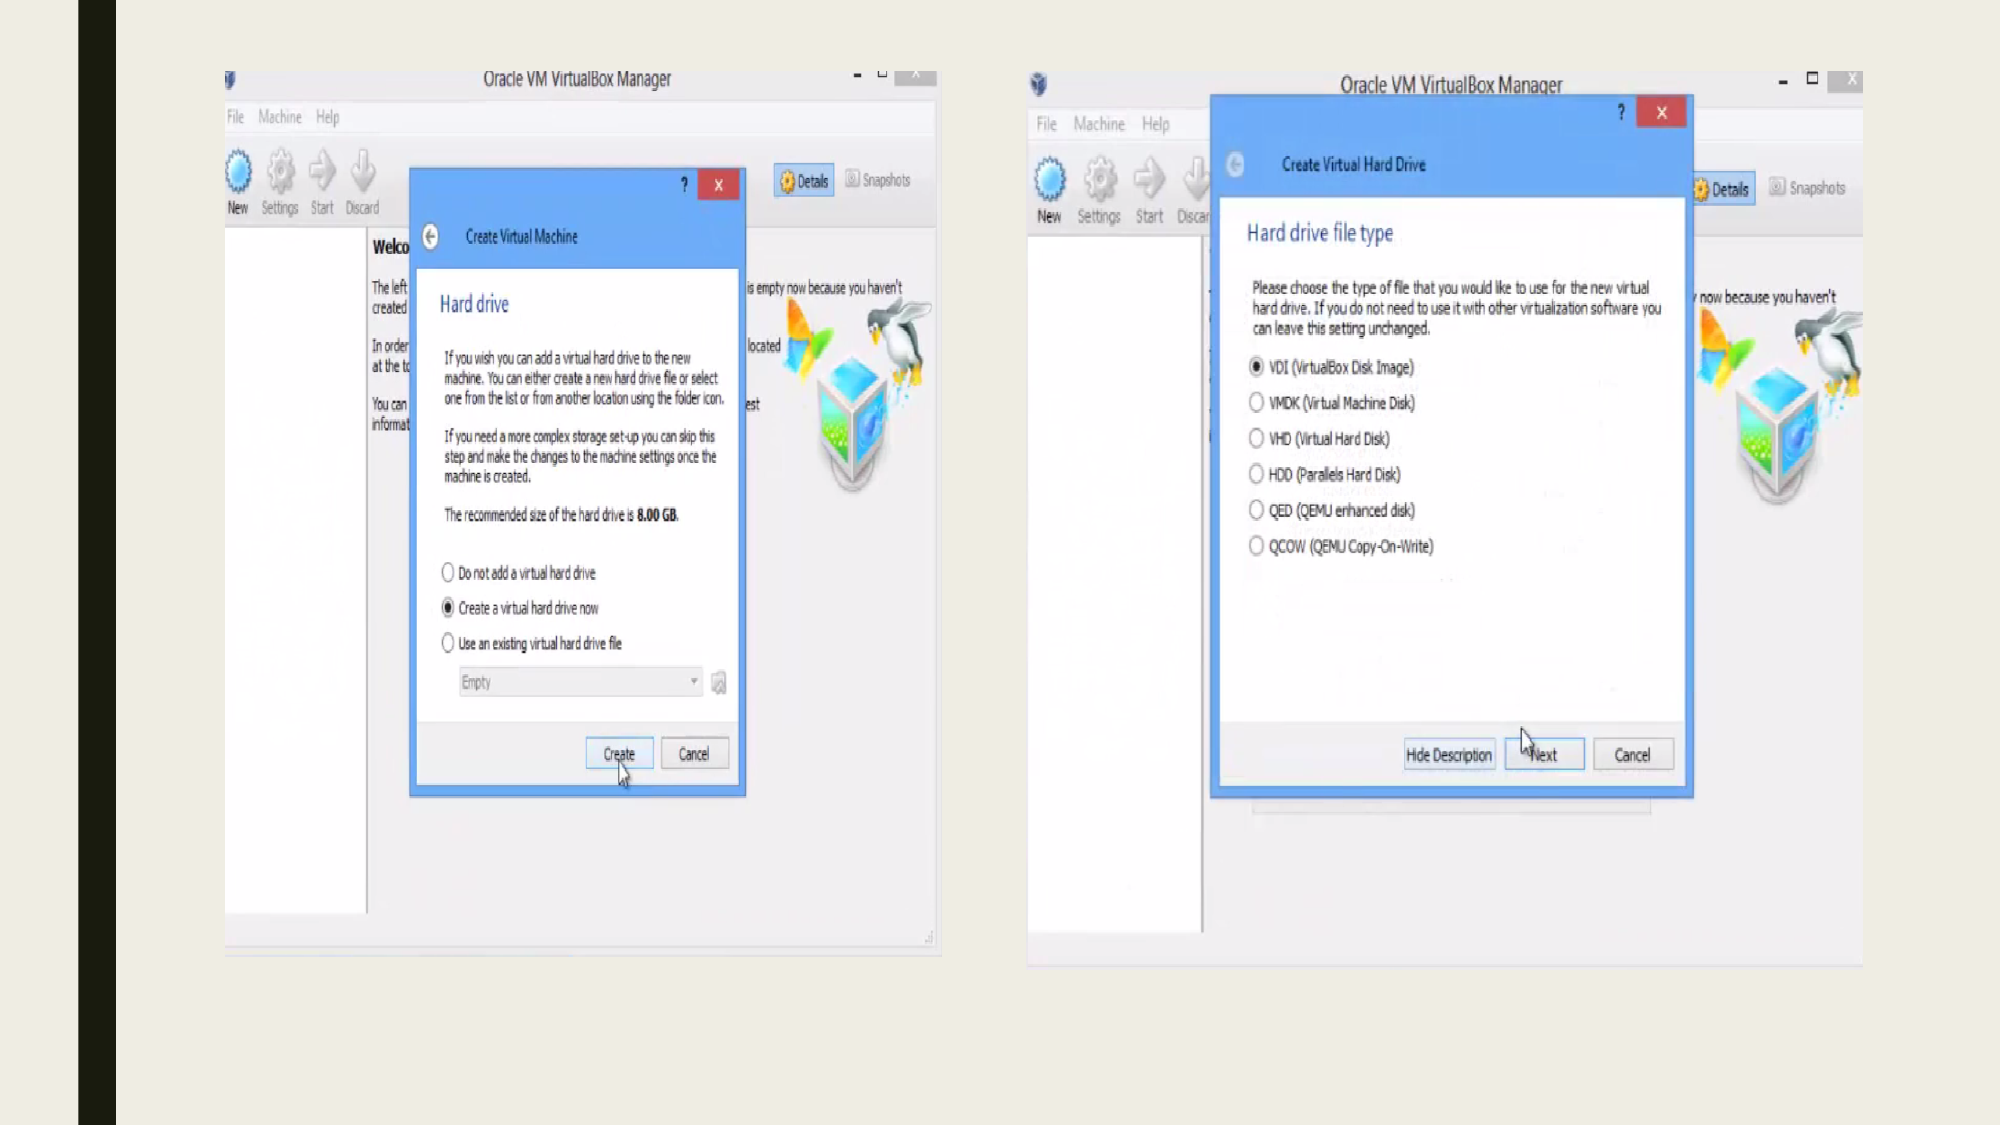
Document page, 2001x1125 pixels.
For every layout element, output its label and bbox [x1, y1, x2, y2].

picture [1026, 71, 1863, 970]
list [224, 71, 942, 957]
